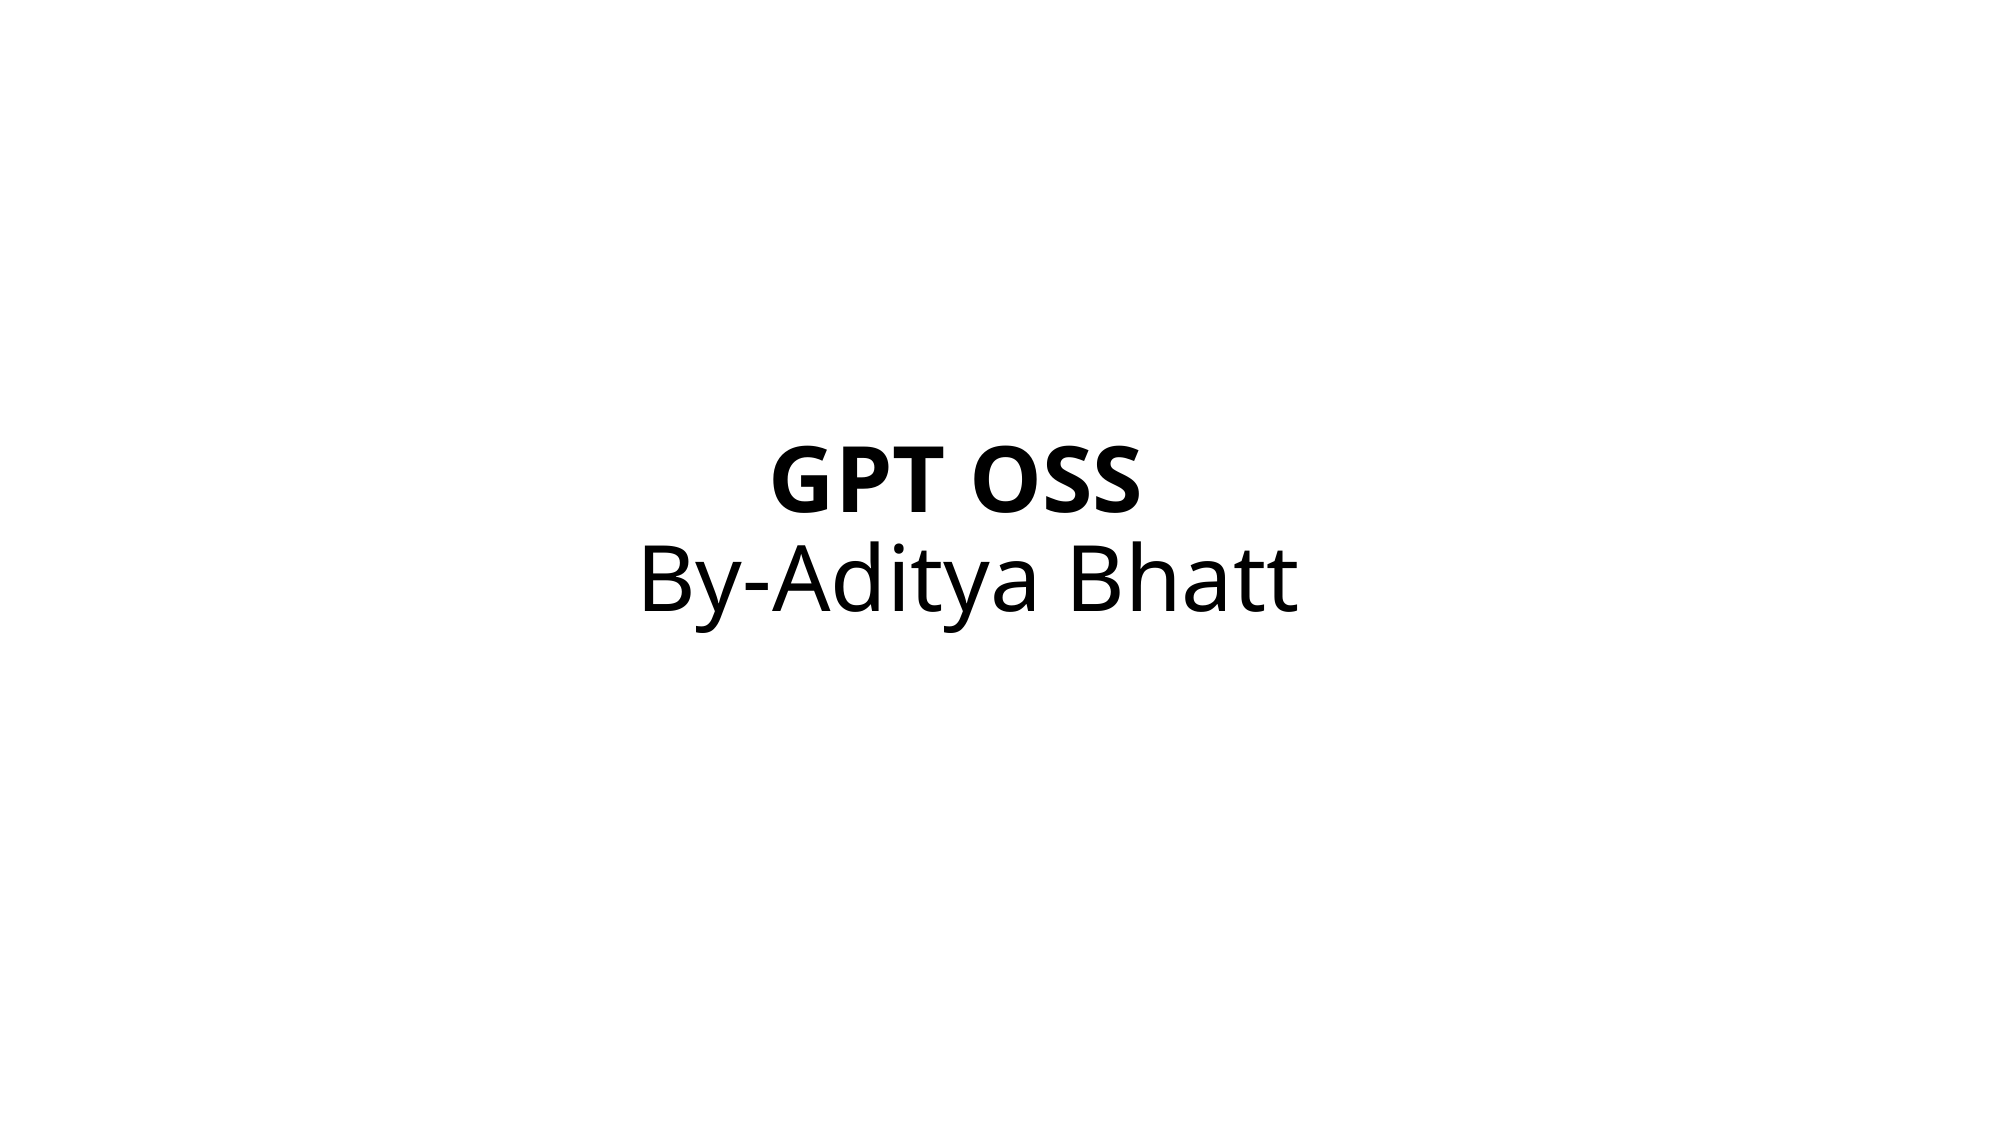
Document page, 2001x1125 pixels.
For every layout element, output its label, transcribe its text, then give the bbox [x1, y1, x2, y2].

title GPT OSS By-Aditya Bhatt [105, 423, 1831, 641]
